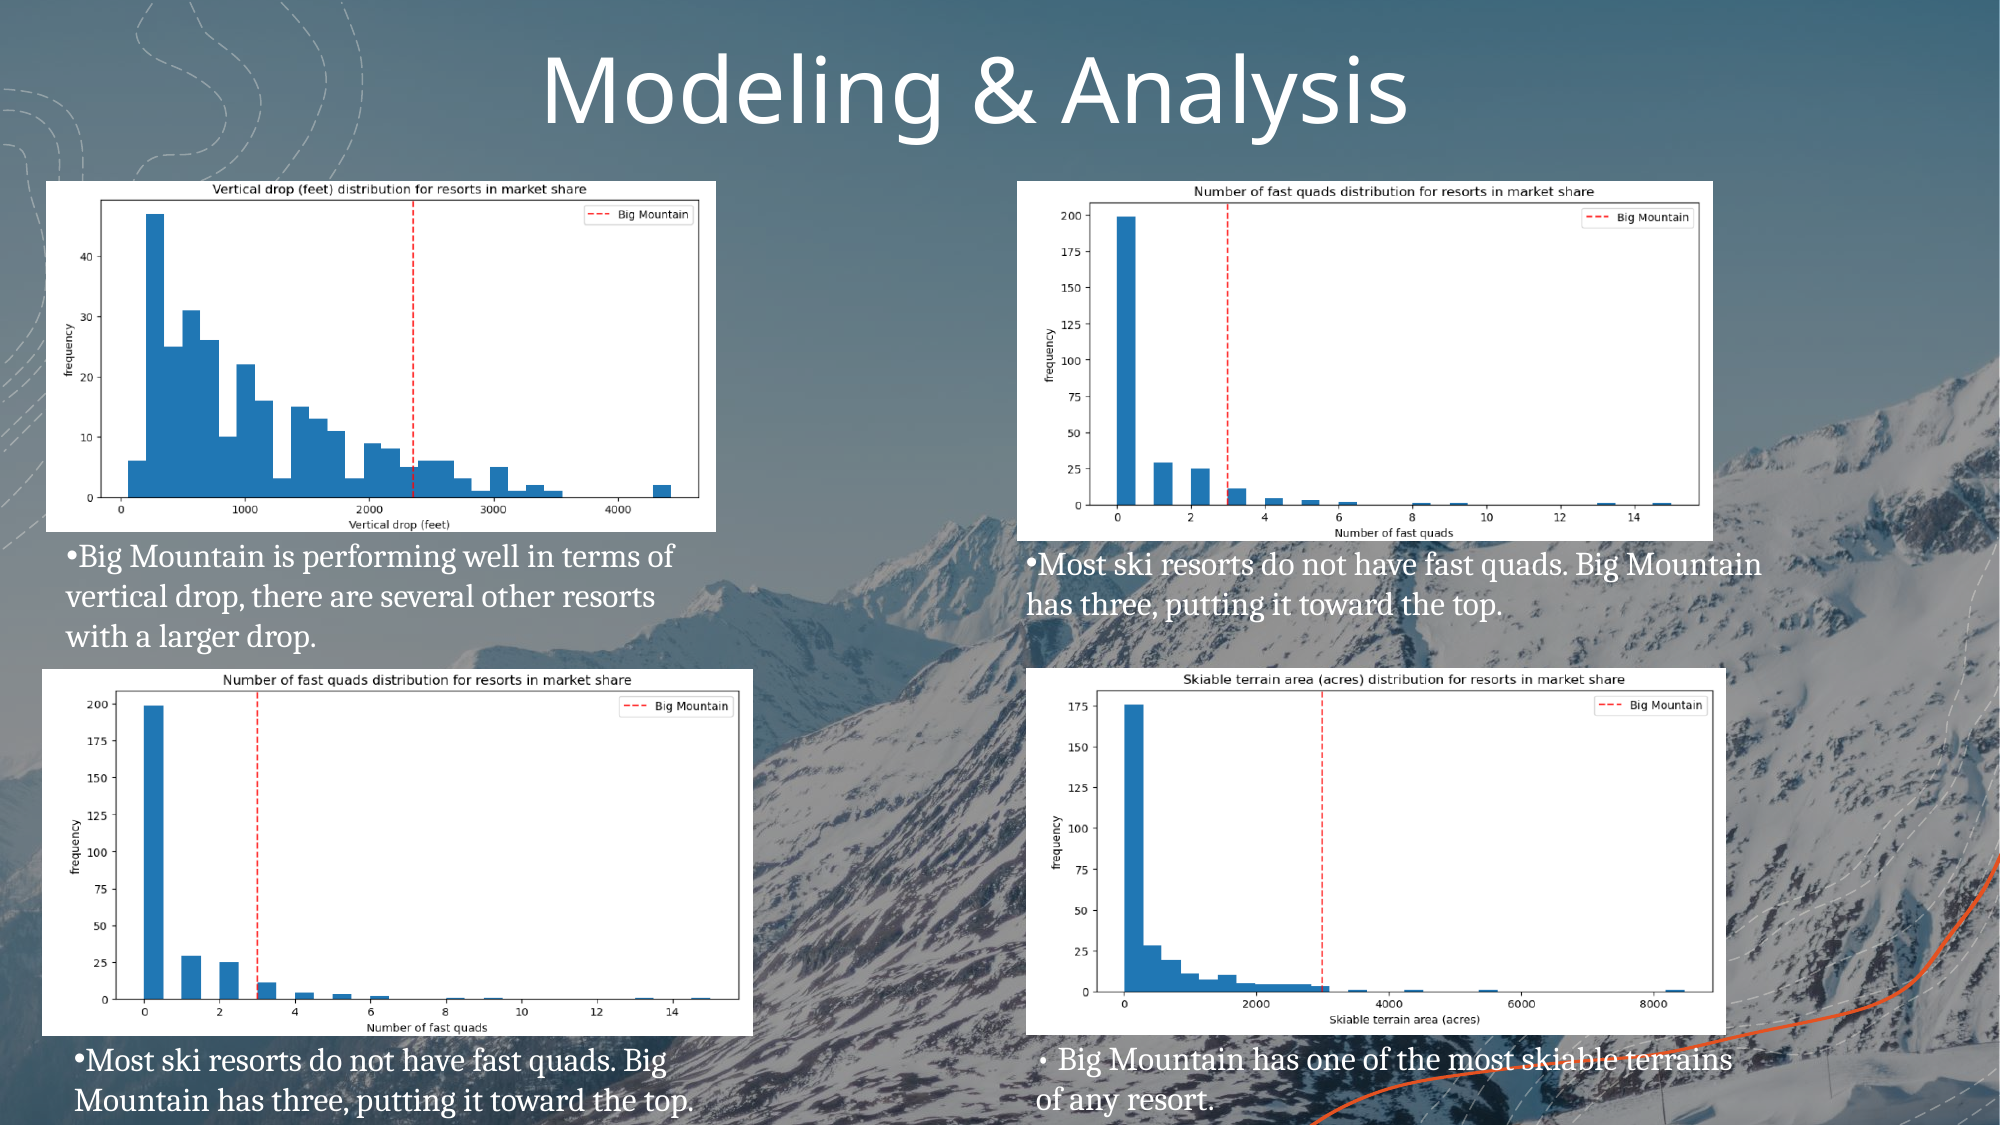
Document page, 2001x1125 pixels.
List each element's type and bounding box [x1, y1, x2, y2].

text_box [1309, 537, 2000, 1125]
list [46, 181, 716, 532]
text_box [1, 2, 363, 549]
picture [0, 0, 2000, 1125]
